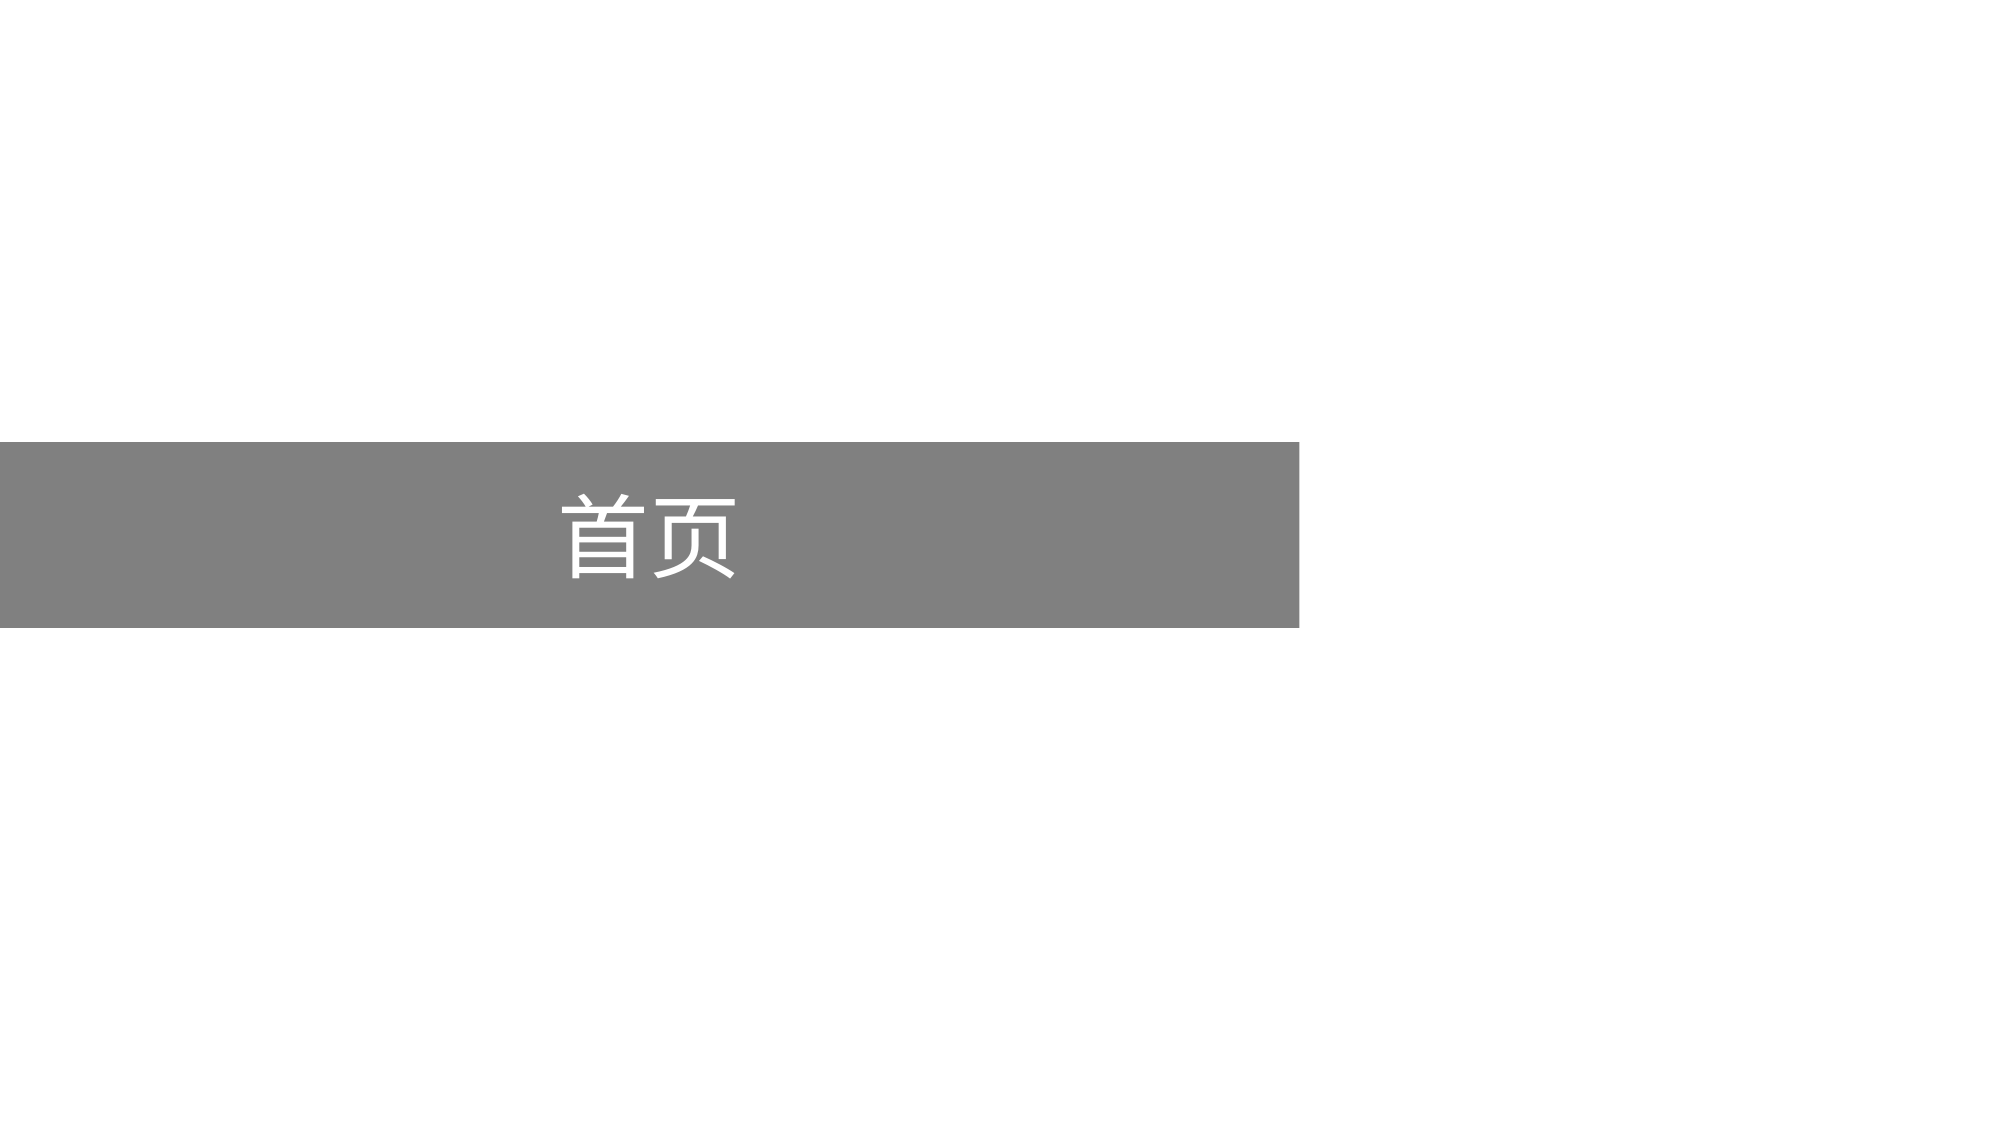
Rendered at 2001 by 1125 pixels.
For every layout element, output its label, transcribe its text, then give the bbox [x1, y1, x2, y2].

text_box 首页 [0, 441, 1300, 629]
